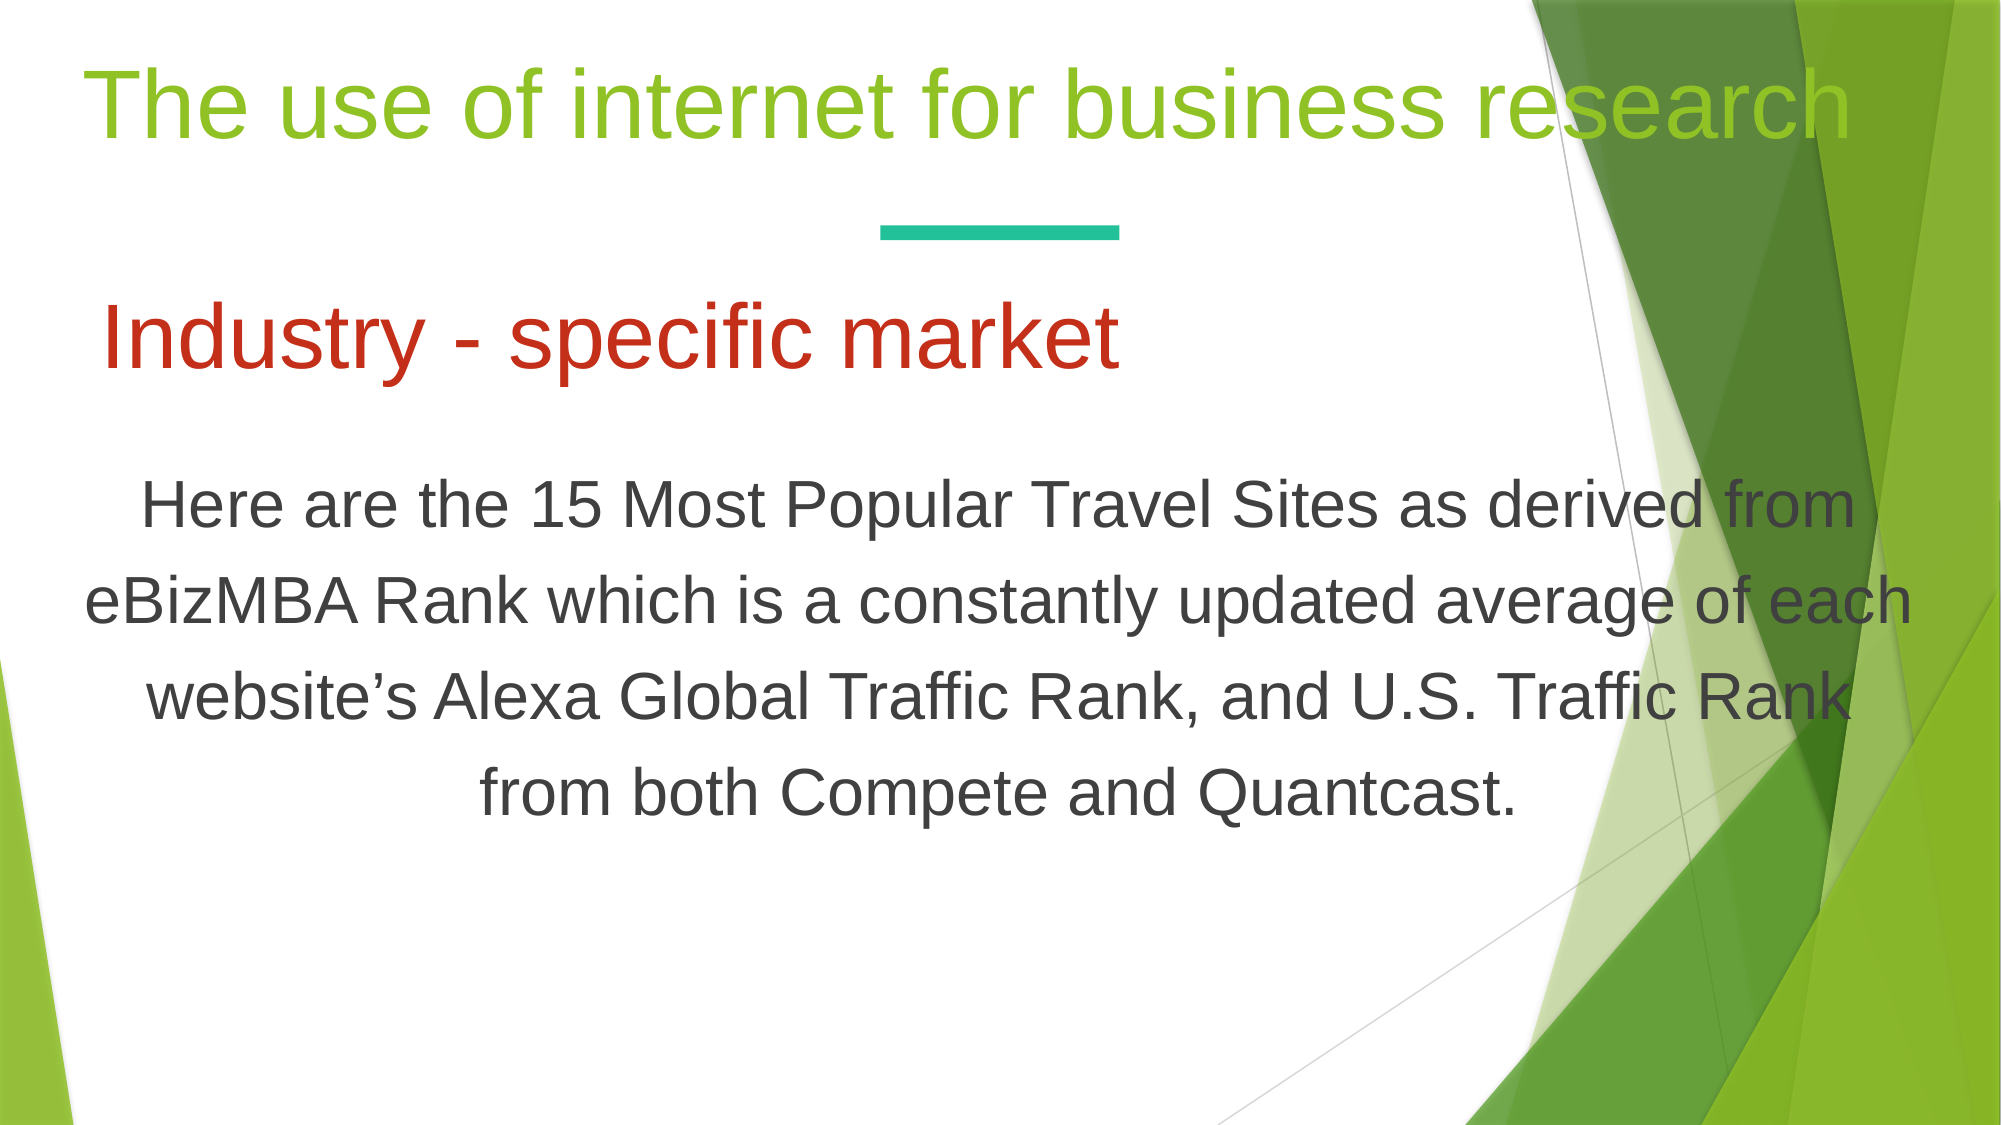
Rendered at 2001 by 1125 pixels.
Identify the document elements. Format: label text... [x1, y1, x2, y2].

text_box [880, 225, 1120, 241]
title The use of internet for business research [67, 25, 1933, 206]
list Here are the 15 Most Popular Travel Sites as derived from eBizMBA Rank which is a constantly updated average of each website’s Alexa Global Traffic Rank, and U.S. Traffic Rank from both Compete and Quantcast. [63, 429, 1937, 1037]
text_box Industry - specific market [84, 259, 1916, 404]
